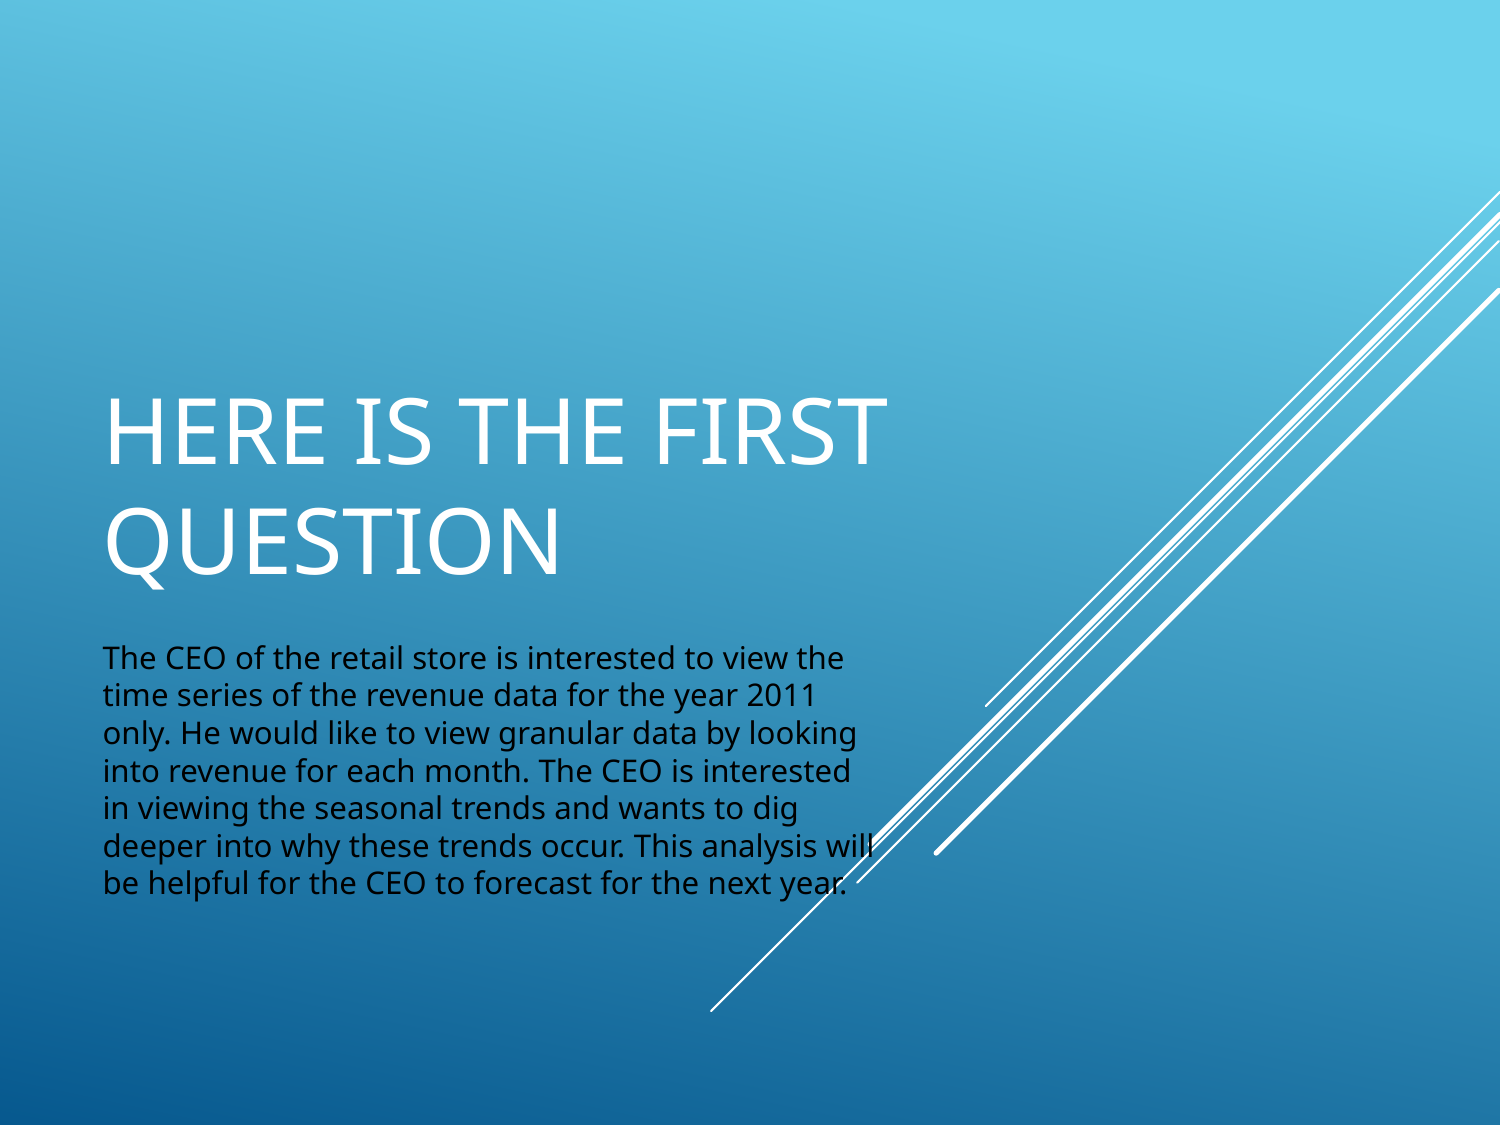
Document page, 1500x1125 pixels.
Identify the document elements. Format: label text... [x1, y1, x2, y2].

title Here is the first question [87, 87, 1098, 600]
subtitle The CEO of the retail store is interested to view the time series of the revenue data for the year 2011 only. He would like to view granular data by looking into revenue for each month. The CEO is interested in viewing the seasonal trends and wants to dig deeper into why these trends occur. This analysis will be helpful for the CEO to forecast for the next year. [87, 630, 901, 945]
